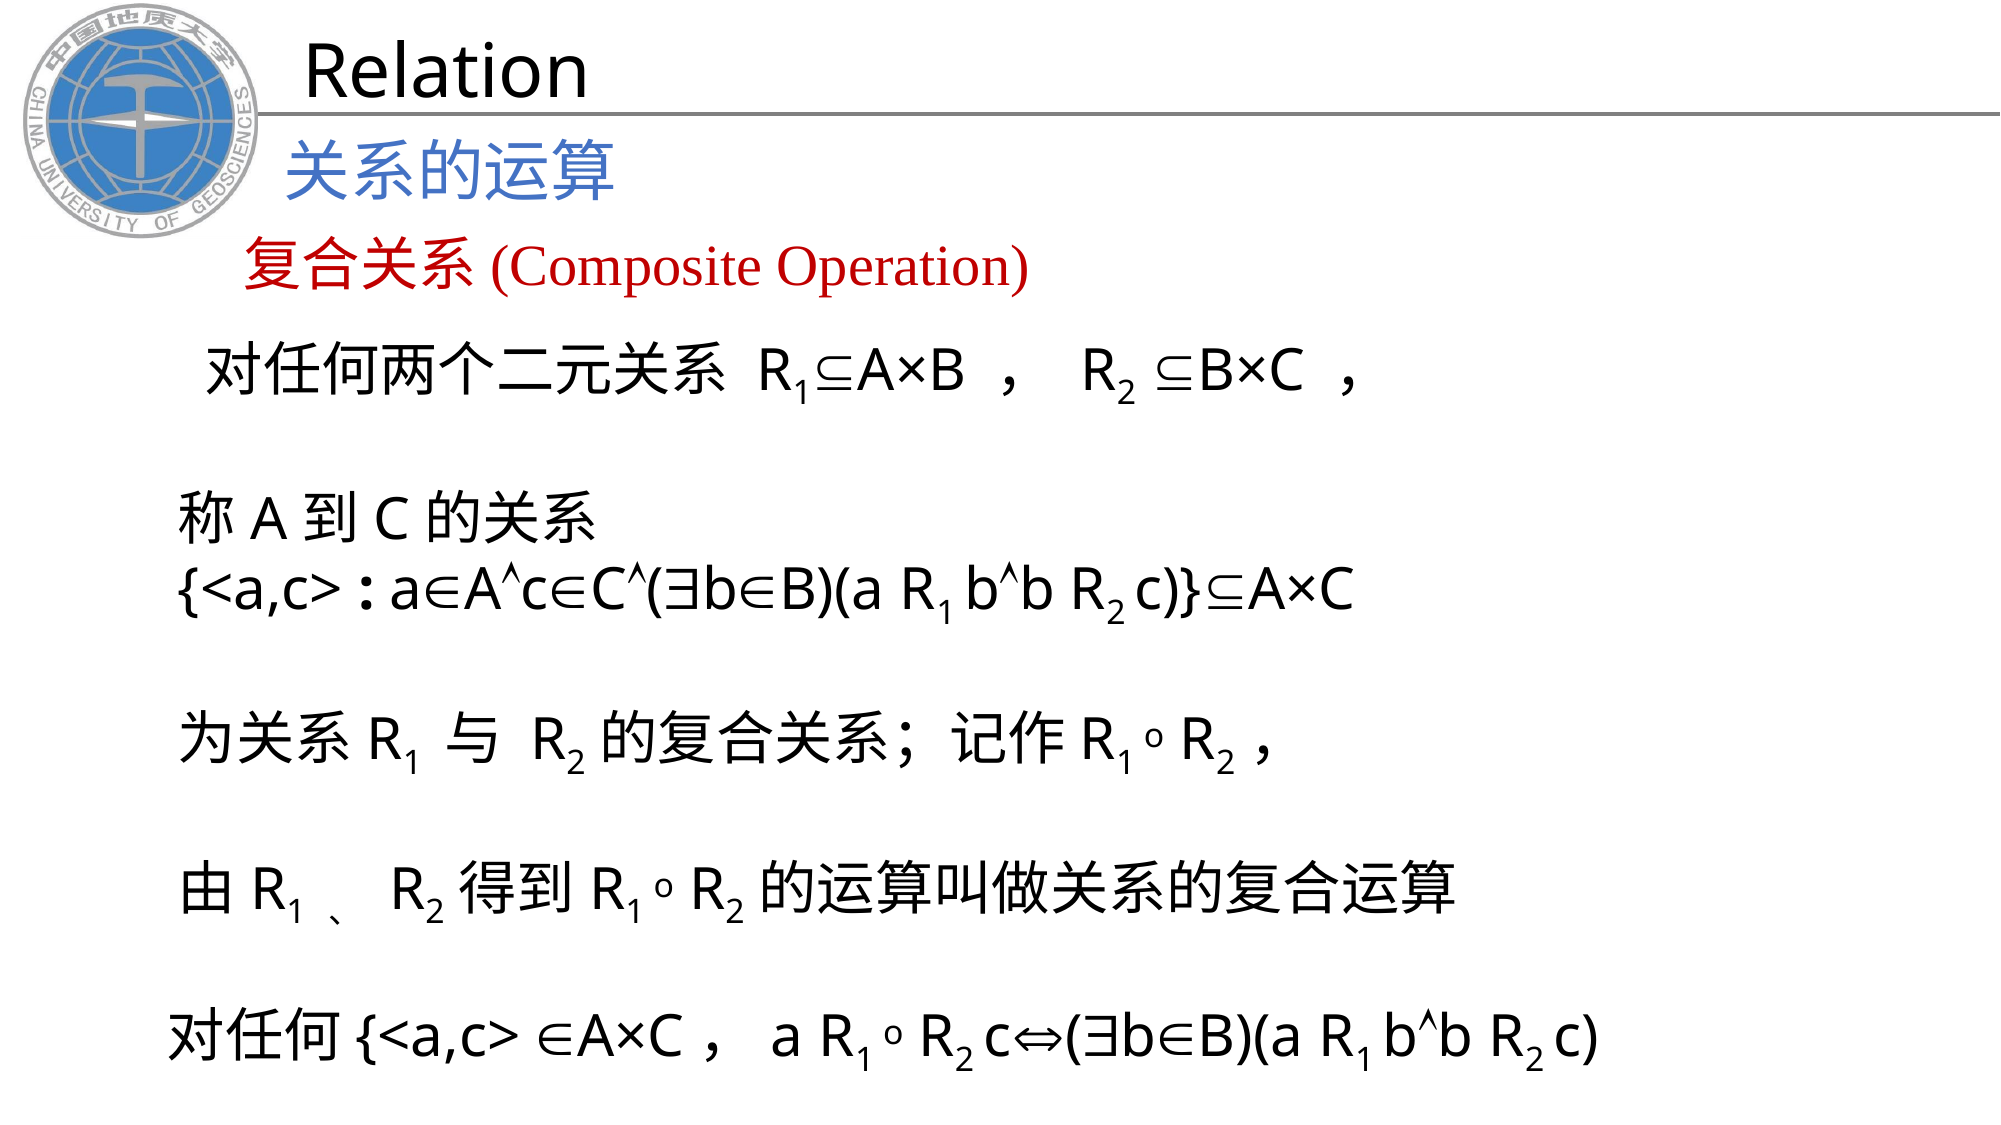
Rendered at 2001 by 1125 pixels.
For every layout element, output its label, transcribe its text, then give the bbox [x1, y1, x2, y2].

text_box 对任何两个二元关系 R1A×B ， R2 B×C ， 称A到C的关系 {<a,c> : aAcC(bB)(a R1 bb R2 c)}A×C 为关系R1 与 R2的复合关系；记作R1 o R2， 由R1 、 R2得到R1 o R2的运算叫做关系的复合运算 [163, 324, 1837, 938]
text_box 对任何{<a,c> A×C，a R1 o R2 c(bB)(a R1 bb R2 c) [152, 991, 1653, 1086]
text_box 复合关系(Composite Operation) [228, 220, 1185, 305]
text_box 关系的运算 [268, 121, 1329, 216]
picture [21, 3, 258, 239]
text_box Relation [287, 15, 1233, 120]
